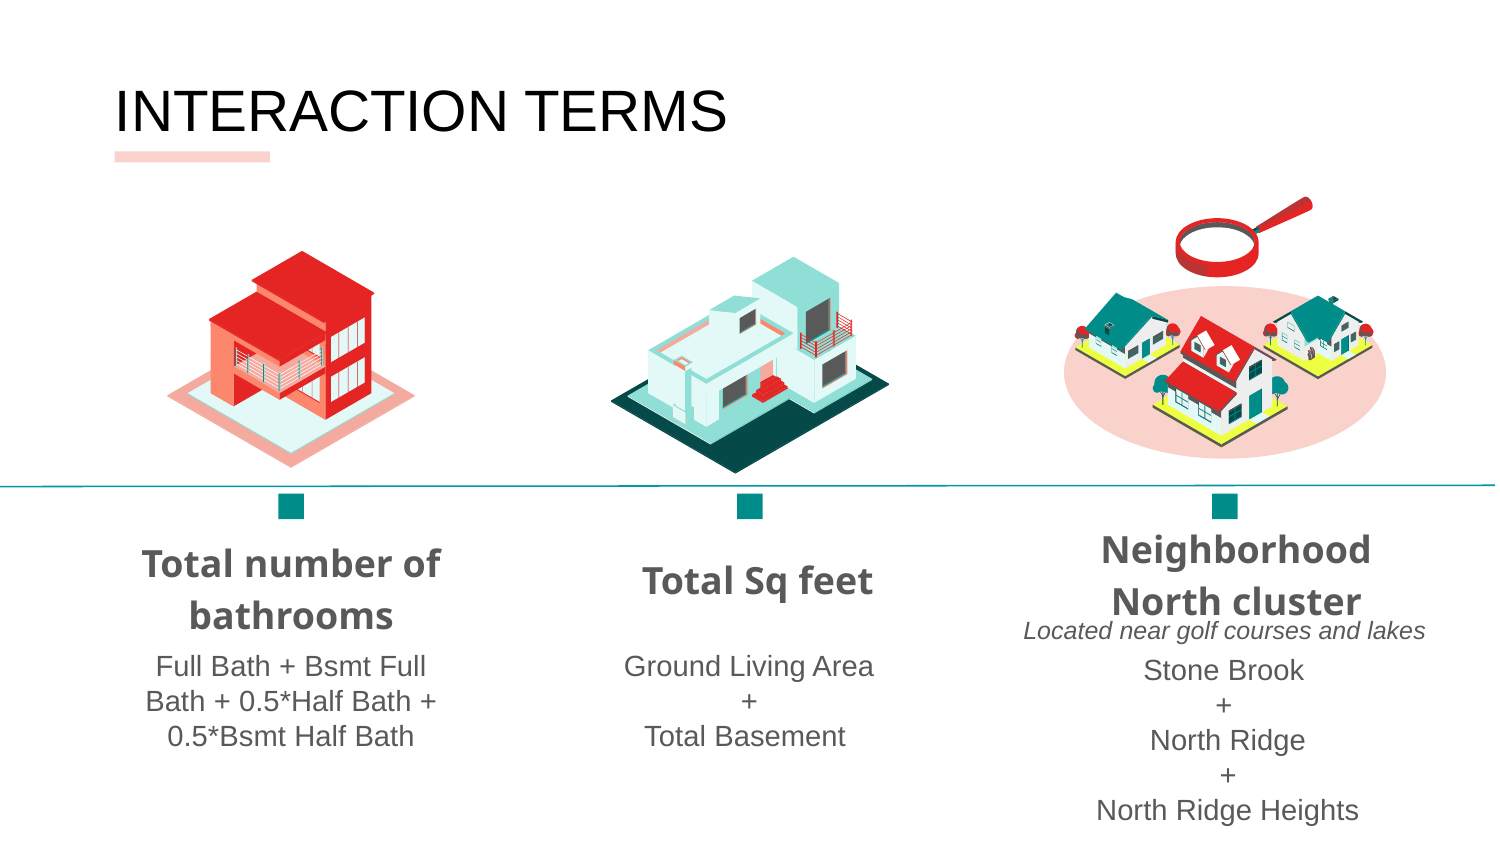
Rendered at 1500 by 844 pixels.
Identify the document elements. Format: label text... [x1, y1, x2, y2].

subtitle Full Bath + Bsmt Full Bath + 0.5*Half Bath + 0.5*Bsmt Half Bath [123, 653, 460, 761]
title INTERACTION TERMS [99, 58, 836, 153]
text_box [737, 494, 763, 520]
text_box [278, 494, 304, 520]
text_box [114, 151, 270, 163]
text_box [167, 250, 415, 468]
subtitle Total number of bathrooms [111, 537, 472, 653]
subtitle Ground Living Area + Total Basement [523, 632, 984, 761]
subtitle Total Sq feet [566, 522, 950, 617]
subtitle Located near golf courses and lakes [934, 603, 1500, 698]
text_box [610, 256, 890, 474]
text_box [1047, 196, 1402, 459]
text_box [1212, 494, 1238, 520]
subtitle Neighborhood North cluster [1044, 544, 1429, 603]
subtitle Stone Brook + North Ridge + North Ridge Heights [998, 698, 1458, 825]
